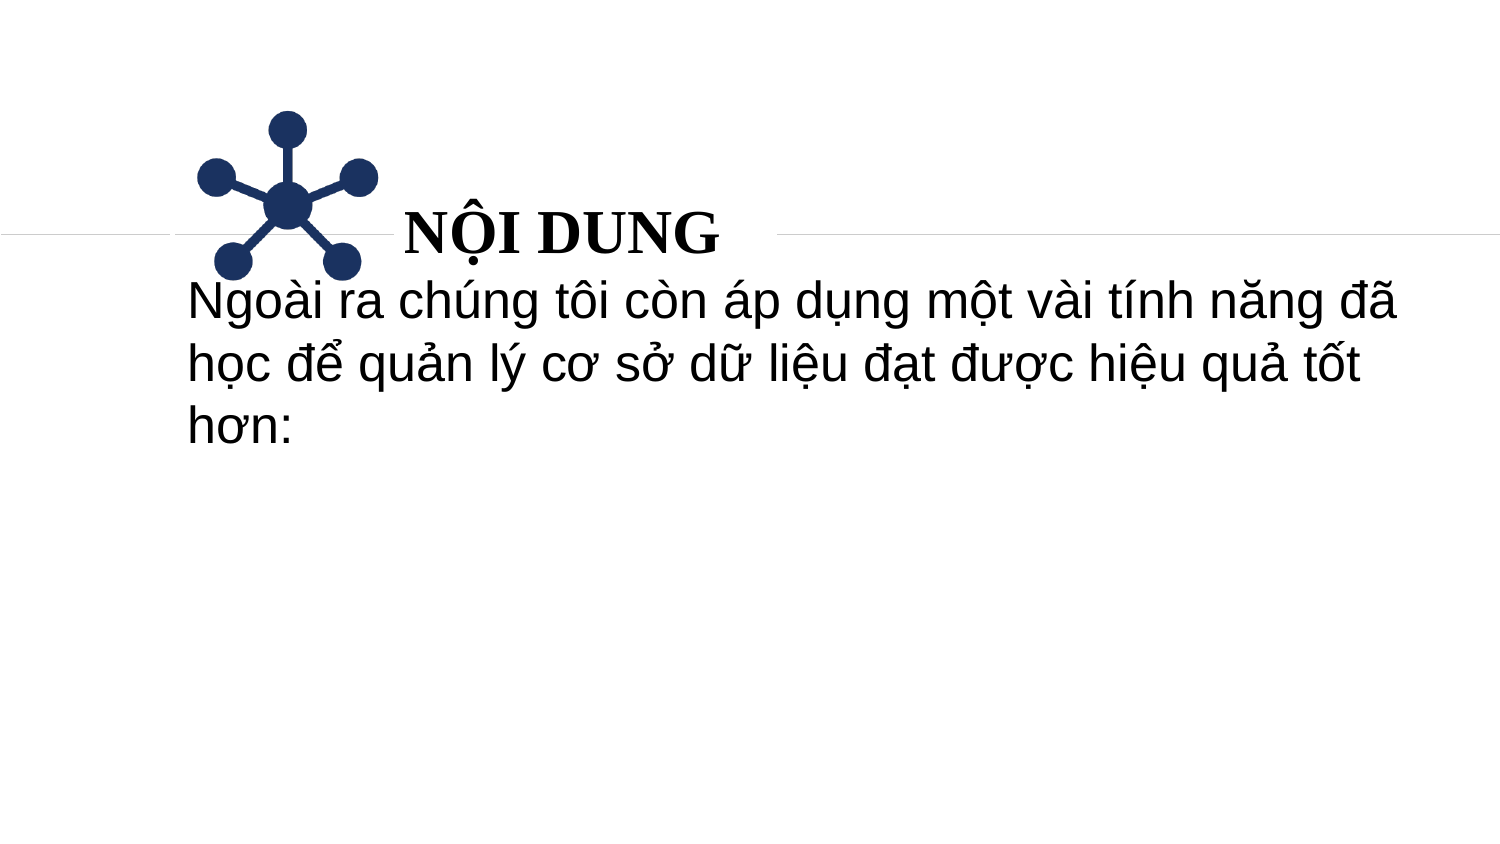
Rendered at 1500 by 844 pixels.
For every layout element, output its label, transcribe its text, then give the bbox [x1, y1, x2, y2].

text_box [170, 78, 405, 312]
text_box Ngoài ra chúng tôi còn áp dụng một vài tính năng đã học để quản lý cơ sở dữ liệu đạt được hiệu quả tốt hơn: [172, 334, 1445, 470]
title NỘI DUNG [389, 133, 1195, 325]
